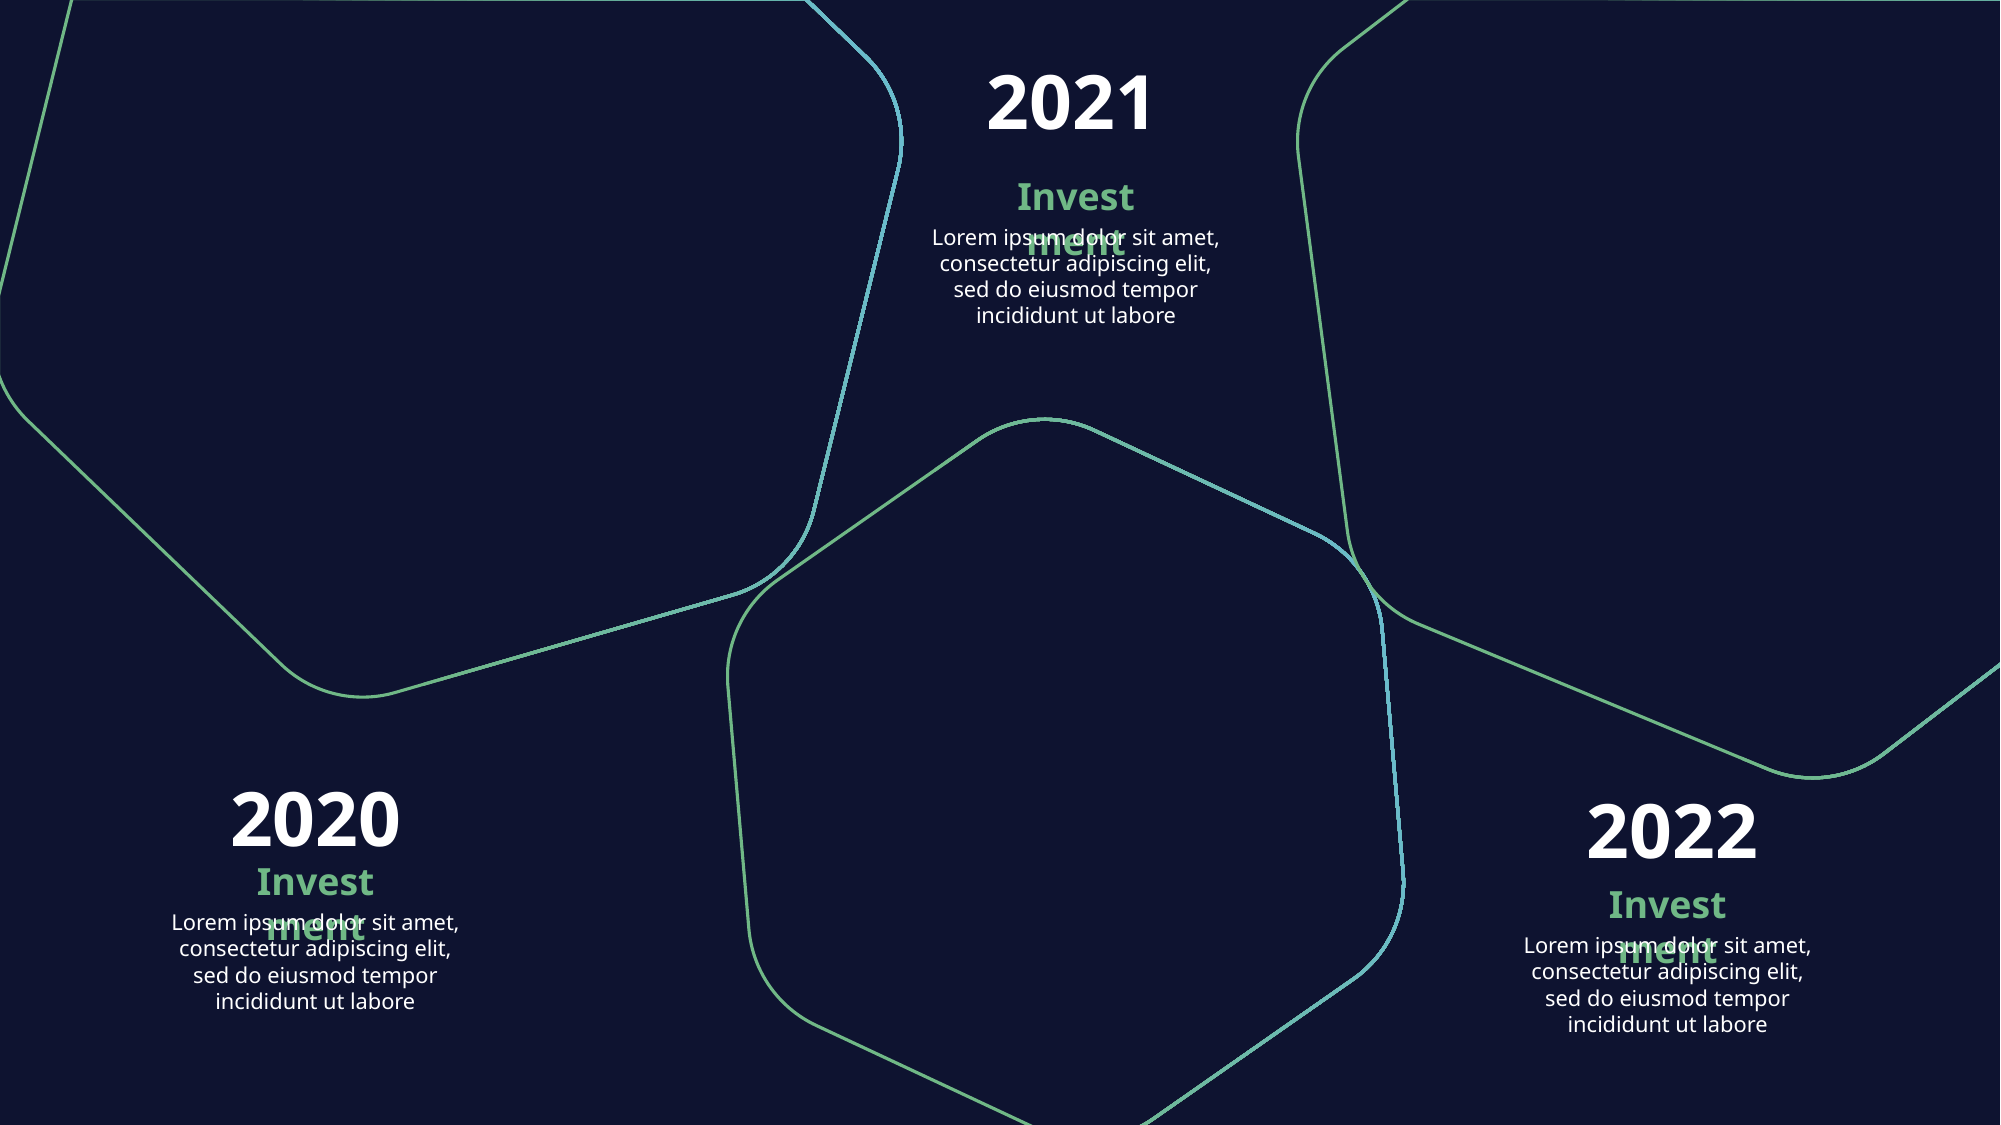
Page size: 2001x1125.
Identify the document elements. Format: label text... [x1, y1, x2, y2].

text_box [908, 164, 1244, 311]
text_box 2021 [925, 46, 1219, 152]
text_box 2020 [169, 763, 463, 849]
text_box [1499, 873, 1836, 1020]
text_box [147, 850, 484, 997]
text_box 2022 [1525, 798, 1819, 871]
picture [3, 0, 2000, 1123]
